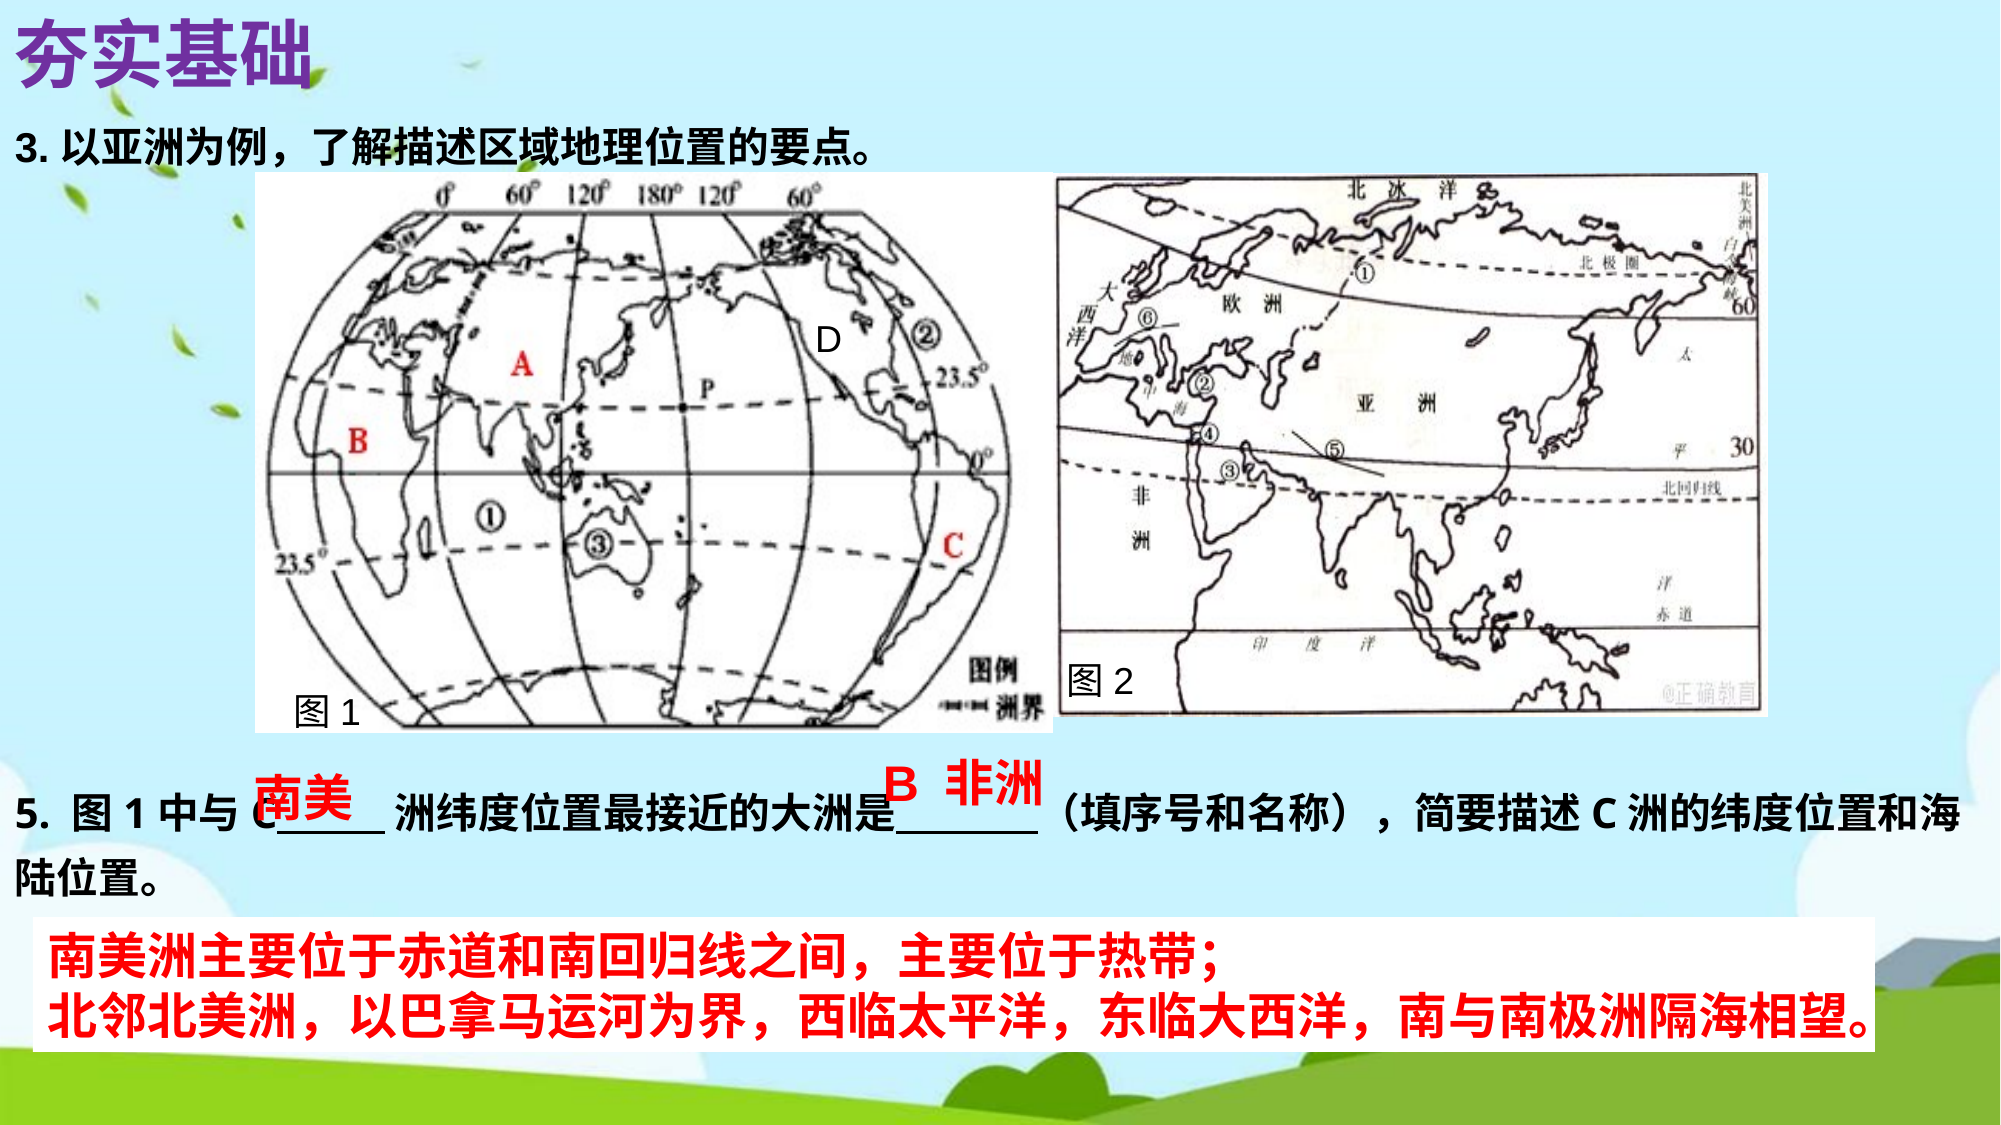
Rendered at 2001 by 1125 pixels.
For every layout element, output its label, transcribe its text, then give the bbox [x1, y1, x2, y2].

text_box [255, 172, 1768, 776]
text_box 夯实基础 [0, 0, 420, 105]
text_box 南美洲主要位于赤道和南回归线之间，主要位于热带； 北邻北美洲，以巴拿马运河为界，西临太平洋，东临大西洋，南与南极洲隔海相望。 [32, 917, 1875, 1052]
picture [0, 0, 2001, 1125]
text_box B 非洲 [868, 776, 1125, 820]
text_box 南美 [238, 758, 431, 834]
list 3.以亚洲为例，了解描述区域地理位置的要点。 5. 图1中与C 洲纬度位置最接近的大洲是 （填序号和名称），简要描述C洲的纬度位置和海陆位置。 [0, 97, 2000, 879]
